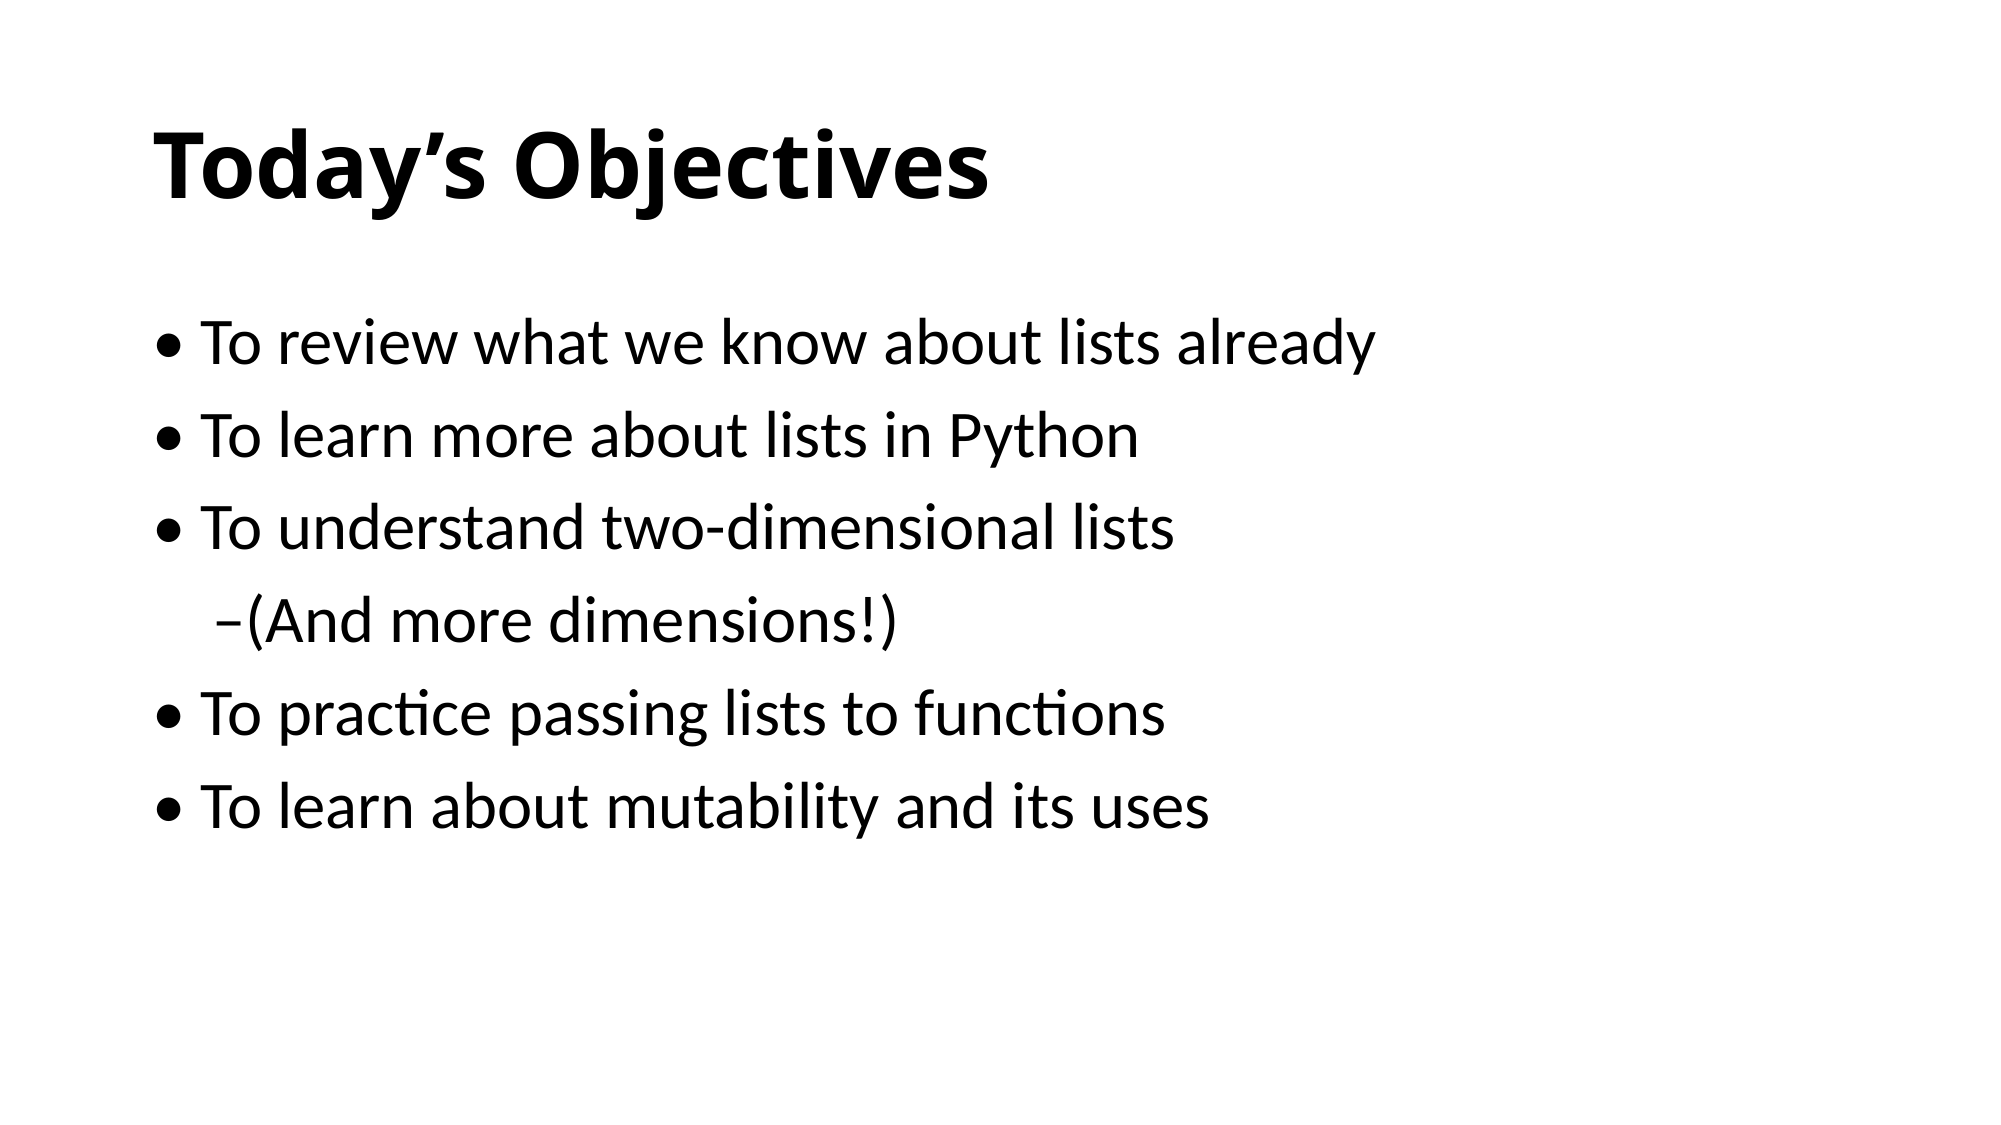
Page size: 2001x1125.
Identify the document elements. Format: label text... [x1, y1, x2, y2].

list • To review what we know about lists already • To learn more about lists in Python • To understand two-dimensional lists –(And more dimensions!) • To practice passing lists to functions • To learn about mutability and its uses [137, 299, 1863, 1014]
title Today’s Objectives [137, 59, 1863, 278]
